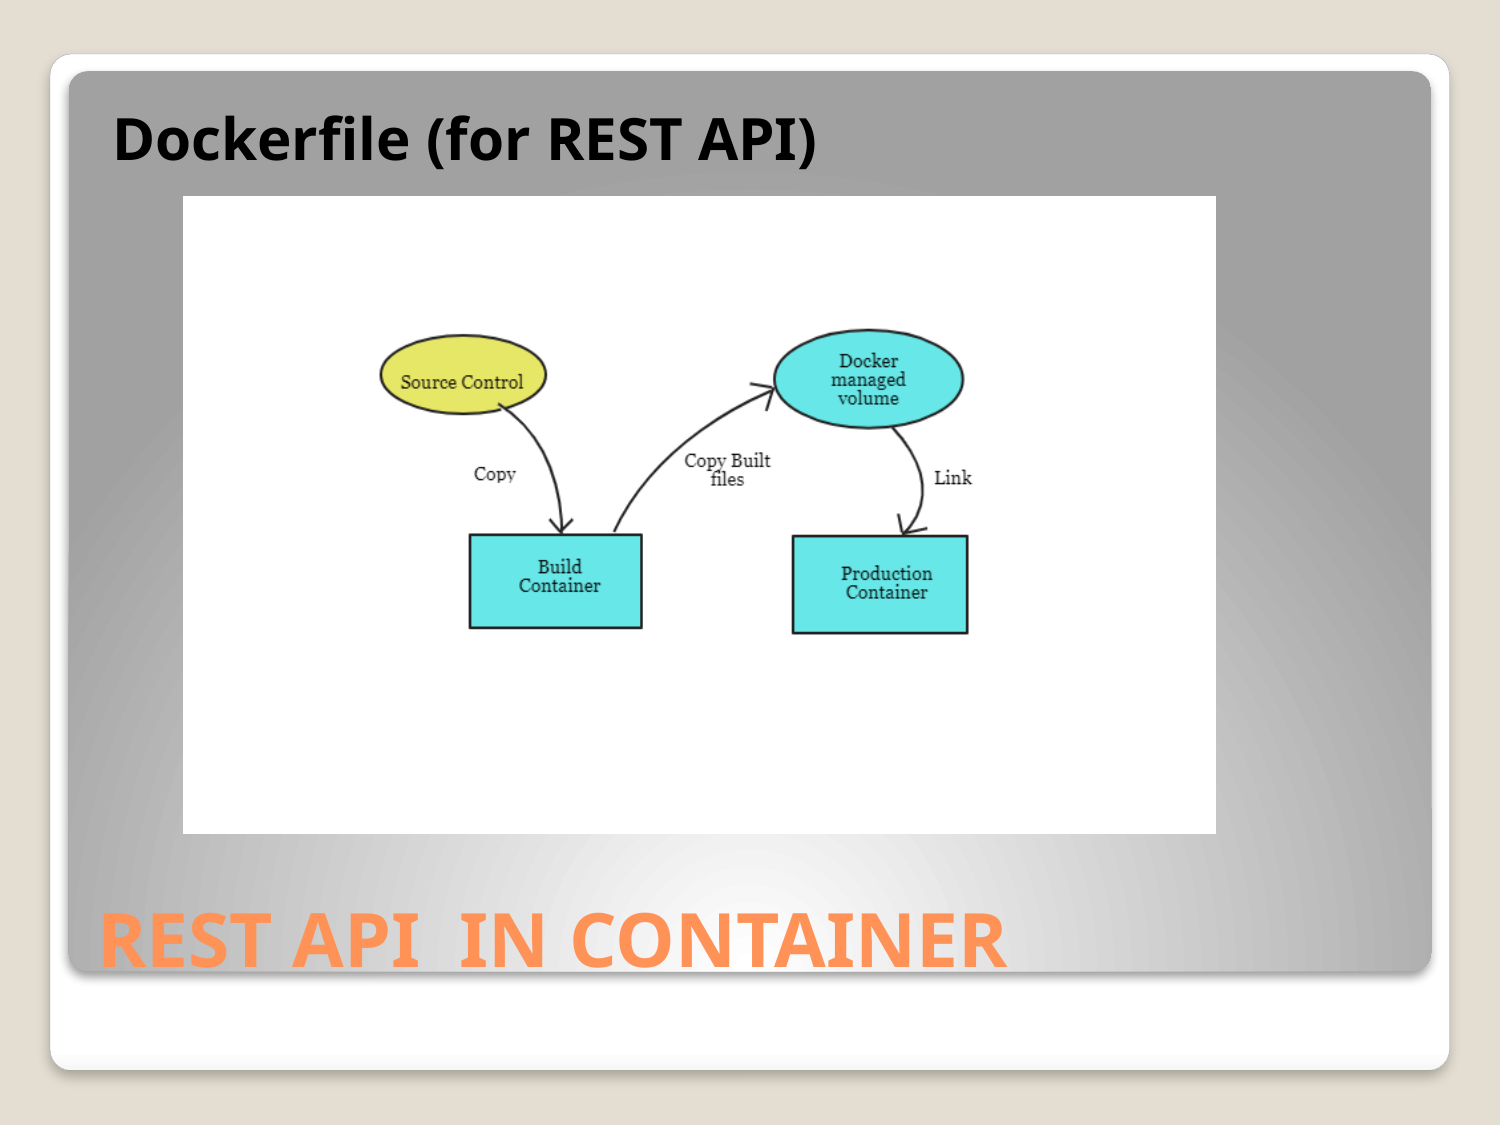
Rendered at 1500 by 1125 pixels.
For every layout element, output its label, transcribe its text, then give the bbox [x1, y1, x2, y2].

title REST API IN CONTAINER [82, 817, 1425, 990]
picture [182, 195, 1216, 835]
list Dockerfile (for REST API) [82, 86, 1425, 774]
